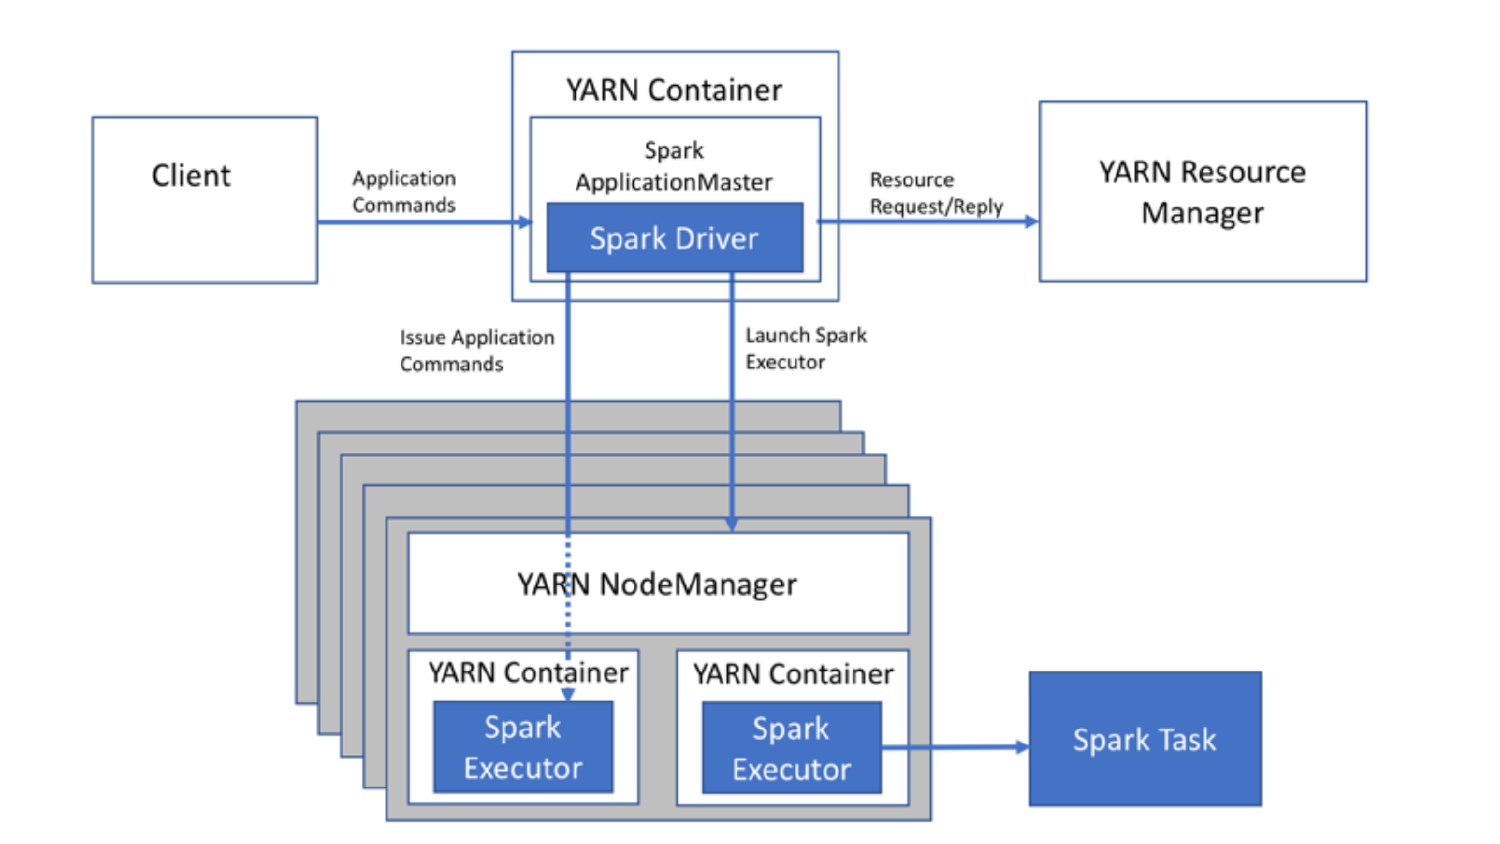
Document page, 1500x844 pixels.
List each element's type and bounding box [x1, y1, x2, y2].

picture [79, 31, 1379, 832]
